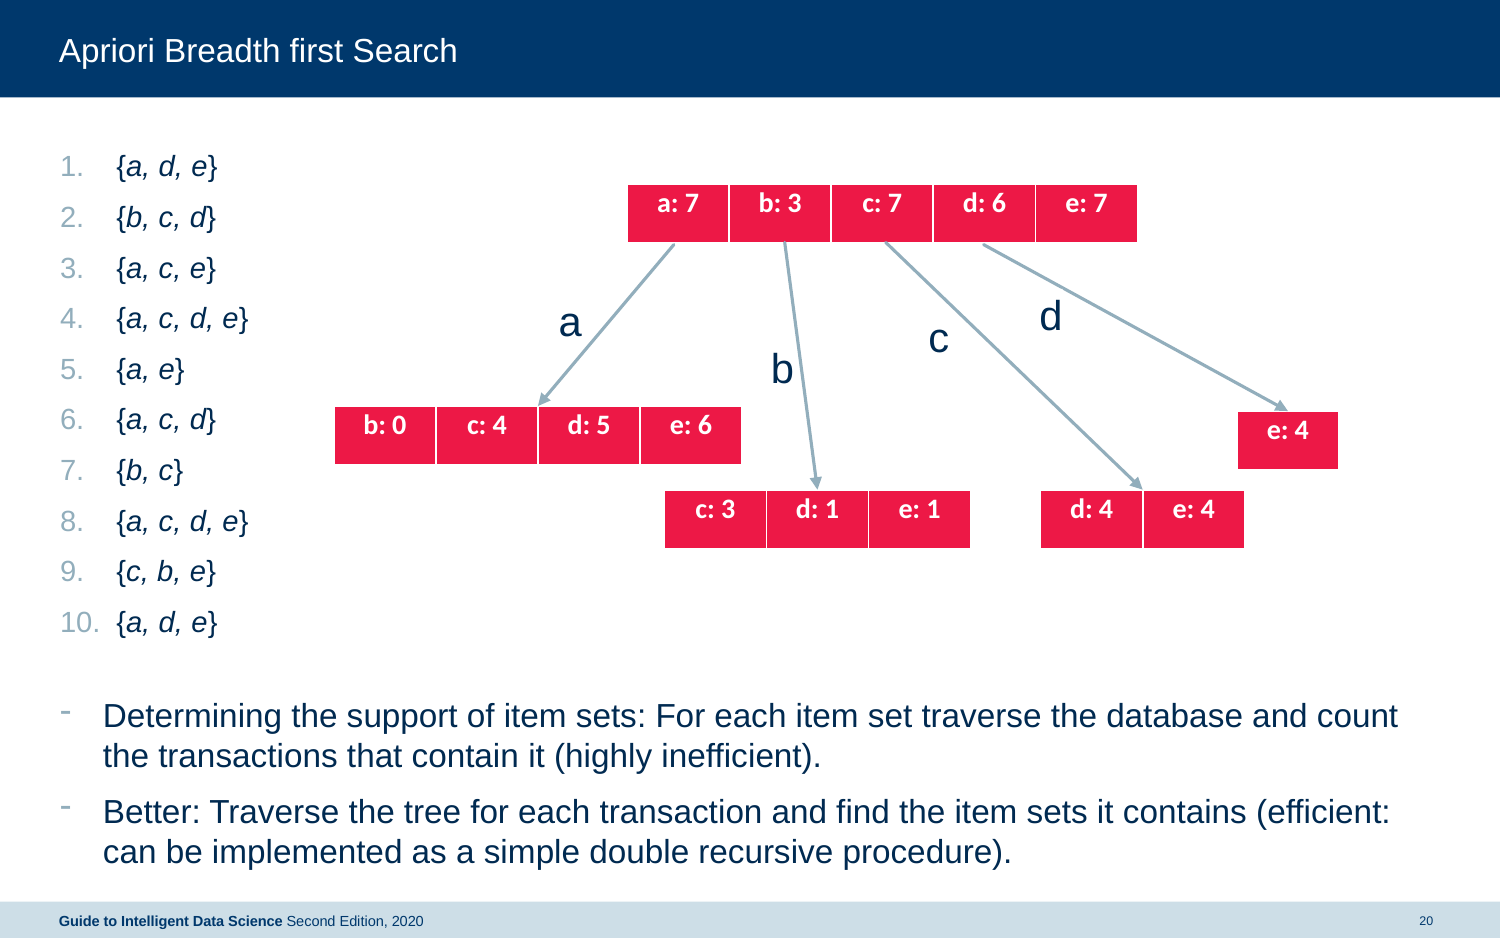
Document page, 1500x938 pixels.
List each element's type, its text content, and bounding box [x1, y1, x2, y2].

table_header d: 4 [1041, 491, 1142, 548]
table_header c: 4 [437, 407, 537, 464]
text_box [885, 242, 1143, 490]
table_header b: 0 [335, 407, 435, 464]
table_header e: 4 [1144, 491, 1244, 548]
table_header c: 3 [665, 491, 766, 548]
footer Guide to Intelligent Data Science Second Edition, 2020 [58, 900, 717, 938]
table_header d: 6 [934, 185, 1035, 242]
table_header b: 3 [730, 185, 830, 242]
title Apriori Breadth first Search [58, 28, 1442, 70]
table_header e: 6 [641, 407, 741, 464]
table_header d: 5 [539, 407, 639, 464]
table_header e: 7 [1036, 185, 1137, 242]
table_header e: 4 [1238, 412, 1338, 469]
table_header a: 7 [628, 185, 728, 242]
list {a, d, e} {b, c, d} {a, c, e} {a, c, d, e} {a, e} {a, c, d} {b, c} {a, c, d, e} {c, b, e} {a, d, e} Determining the support of item sets: For each item set traverse the database and count the transactions that contain it (highly inefficient). Better: Traverse the tree for each transaction and find the item sets it contains (efficient: can be implemented as a simple double recursive procedure). [59, 147, 1434, 855]
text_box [983, 244, 1288, 412]
slide_number 20 [1411, 900, 1442, 938]
table_header d: 1 [767, 491, 868, 548]
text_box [538, 244, 674, 406]
table_header c: 7 [832, 185, 932, 242]
text_box b [770, 341, 784, 392]
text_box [784, 242, 818, 490]
table_header e: 1 [869, 491, 970, 548]
